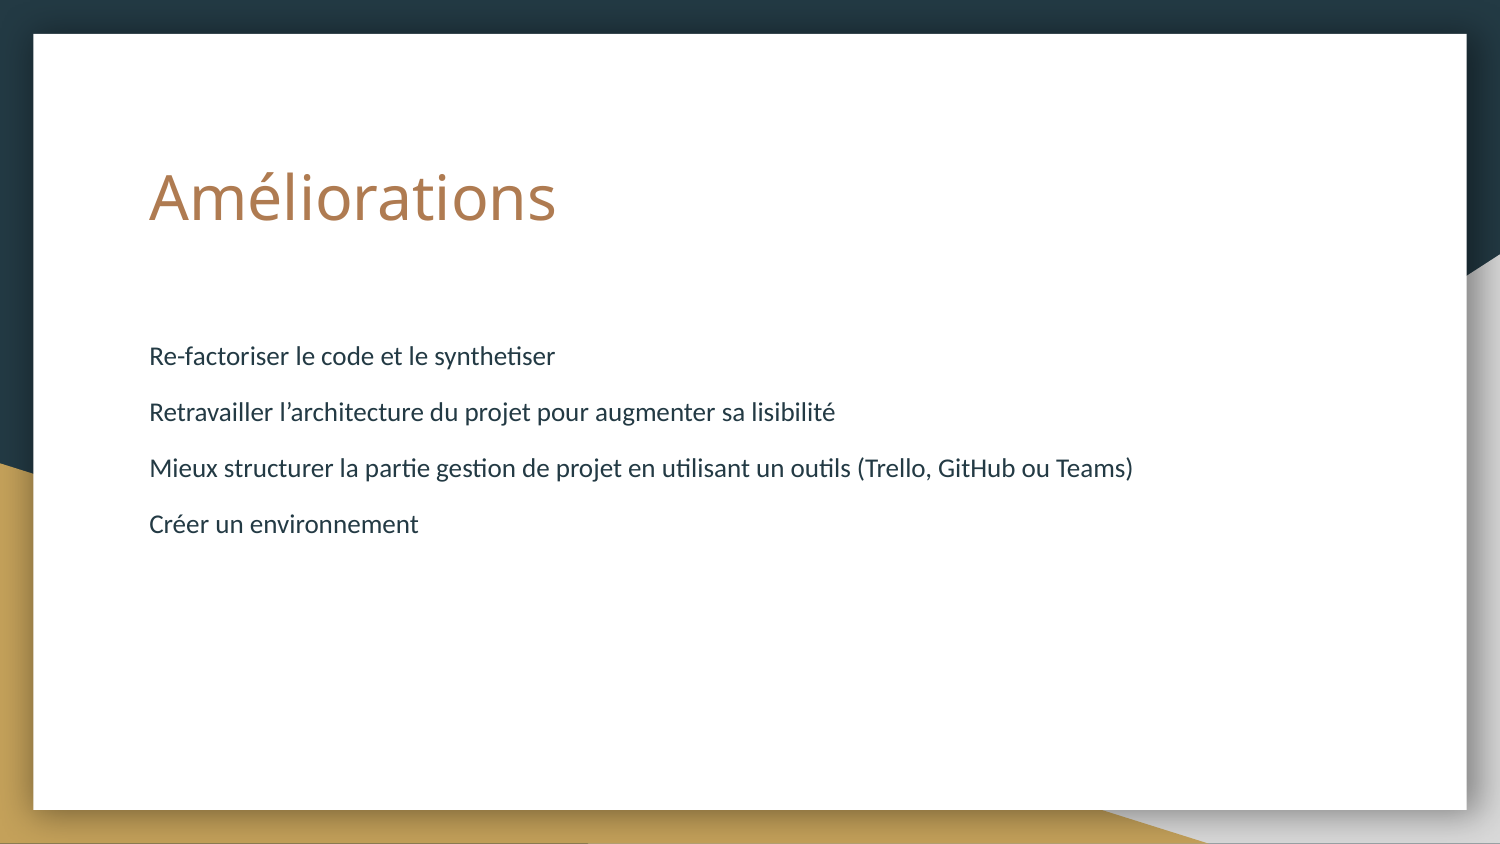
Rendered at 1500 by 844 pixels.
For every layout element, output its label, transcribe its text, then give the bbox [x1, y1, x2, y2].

title Améliorations [134, 138, 1366, 296]
list Re-factoriser le code et le synthetiser Retravailler l’architecture du projet pour augmenter sa lisibilité Mieux structurer la partie gestion de projet en utilisant un outils (Trello, GitHub ou Teams) Créer un environnement [134, 326, 1366, 729]
